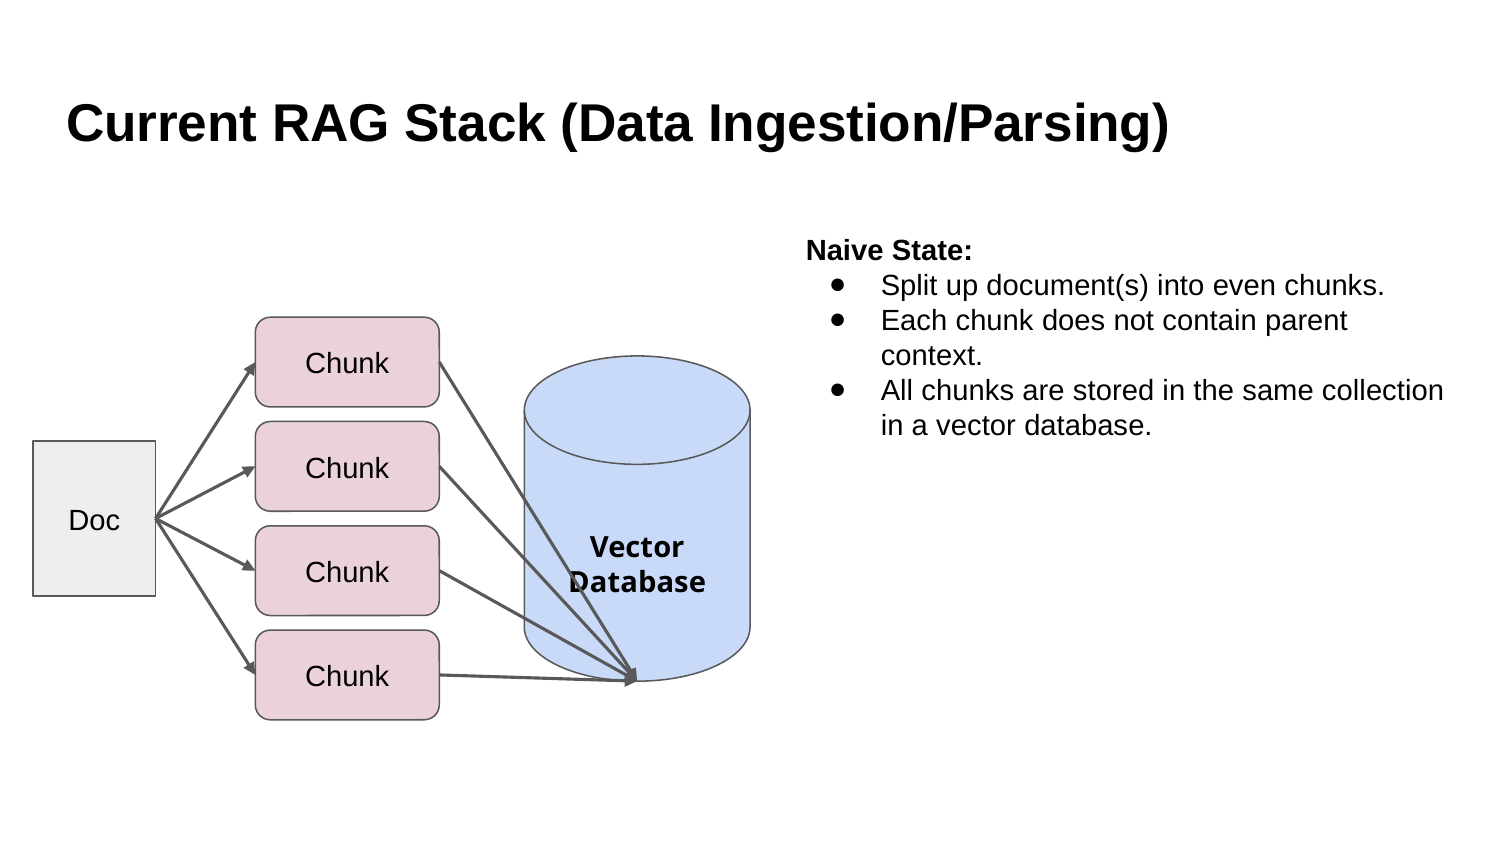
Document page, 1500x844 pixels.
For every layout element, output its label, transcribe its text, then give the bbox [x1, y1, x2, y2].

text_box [155, 466, 256, 516]
text_box Vector Database [529, 355, 751, 682]
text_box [155, 518, 256, 676]
text_box Chunk [255, 317, 440, 407]
text_box Chunk [255, 630, 440, 720]
text_box Naive State: Split up document(s) into even chunks. Each chunk does not contain parent context. All chunks are stored in the same collection in a vector database. [790, 216, 1475, 491]
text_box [439, 466, 525, 517]
text_box Doc [33, 441, 150, 596]
text_box Chunk [260, 525, 433, 616]
title Current RAG Stack (Data Ingestion/Parsing) [51, 72, 1449, 167]
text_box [439, 361, 525, 466]
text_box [439, 518, 525, 676]
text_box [155, 361, 256, 465]
text_box Chunk [260, 421, 433, 512]
